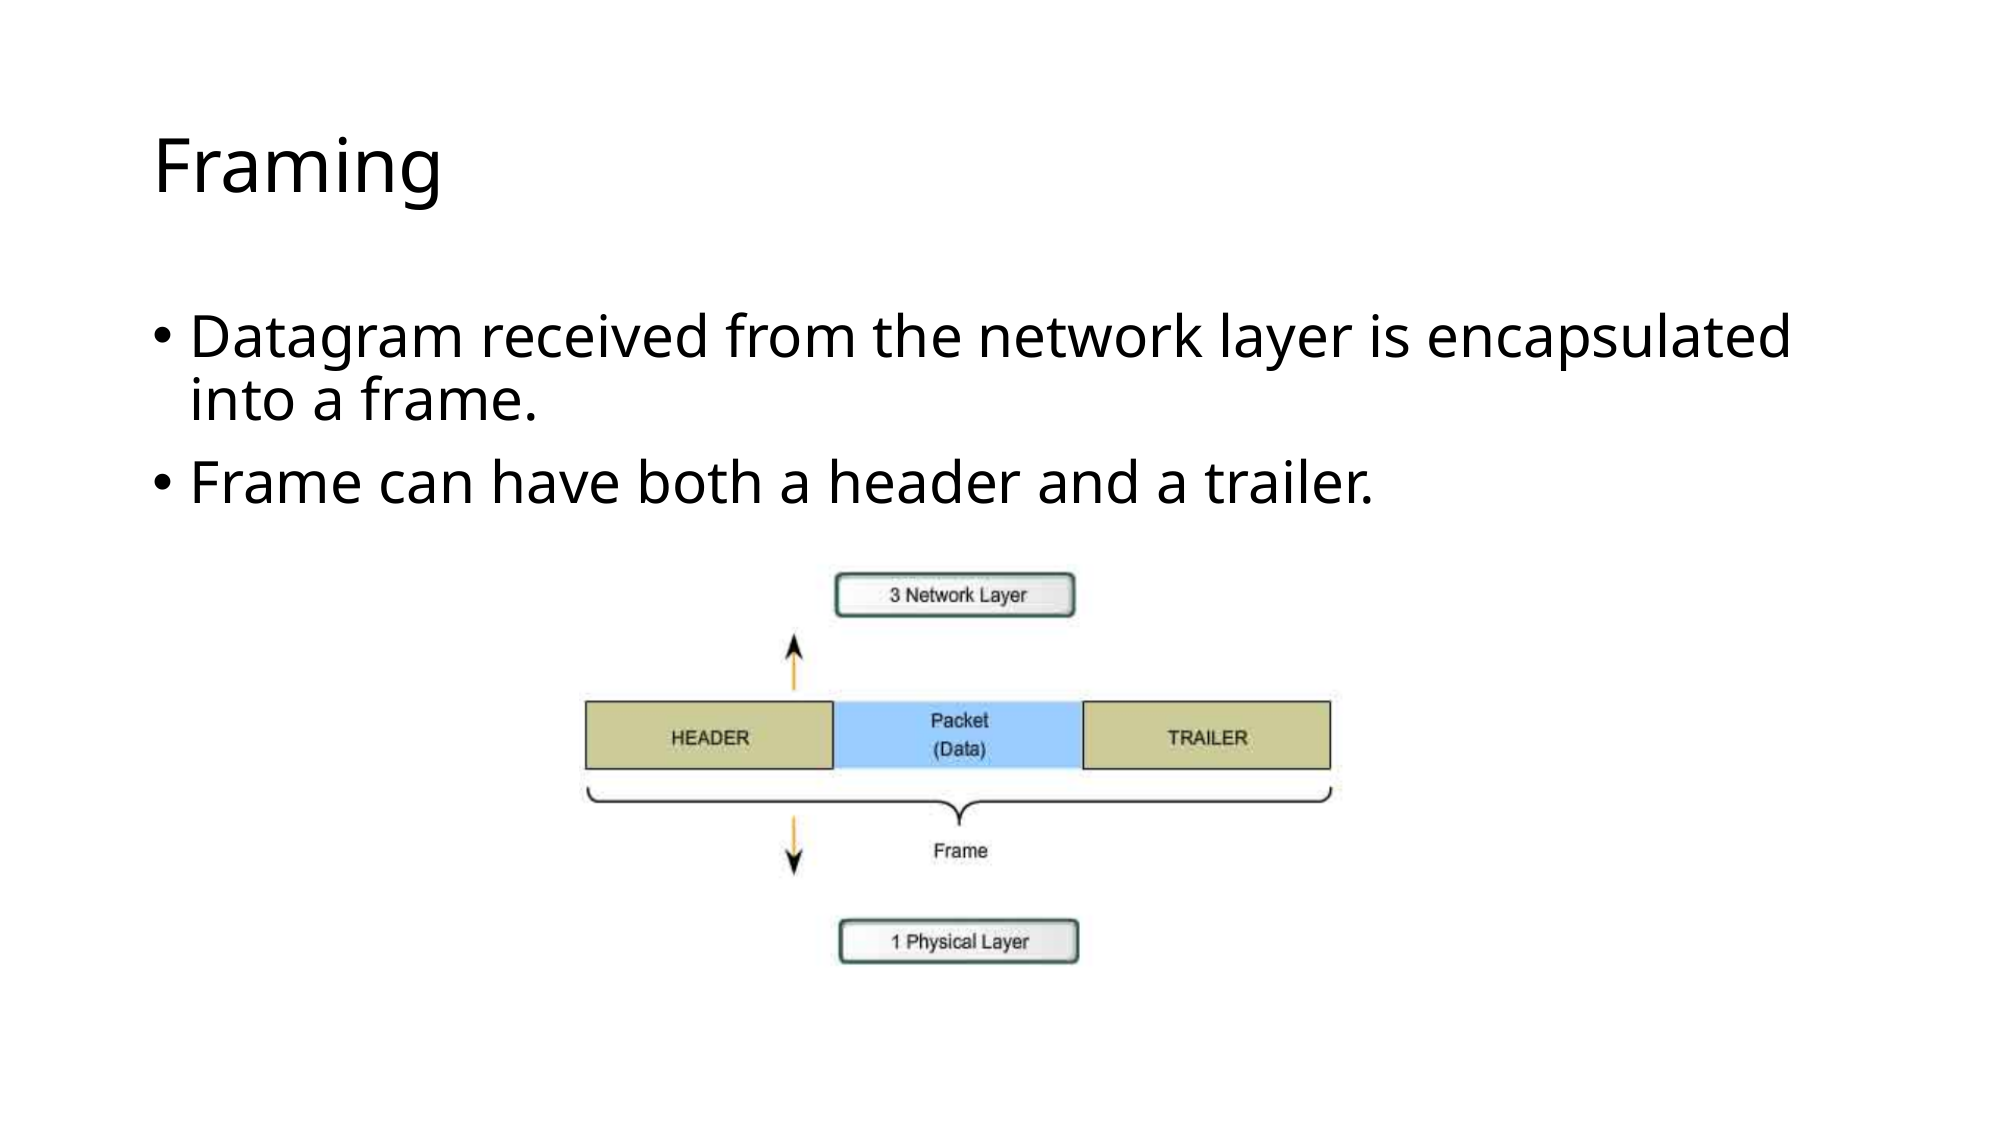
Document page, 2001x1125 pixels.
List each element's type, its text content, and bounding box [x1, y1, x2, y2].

title Framing [137, 59, 1863, 278]
picture [578, 557, 1353, 969]
list Datagram received from the network layer is encapsulated into a frame. Frame can have both a header and a trailer. [137, 299, 1863, 1014]
